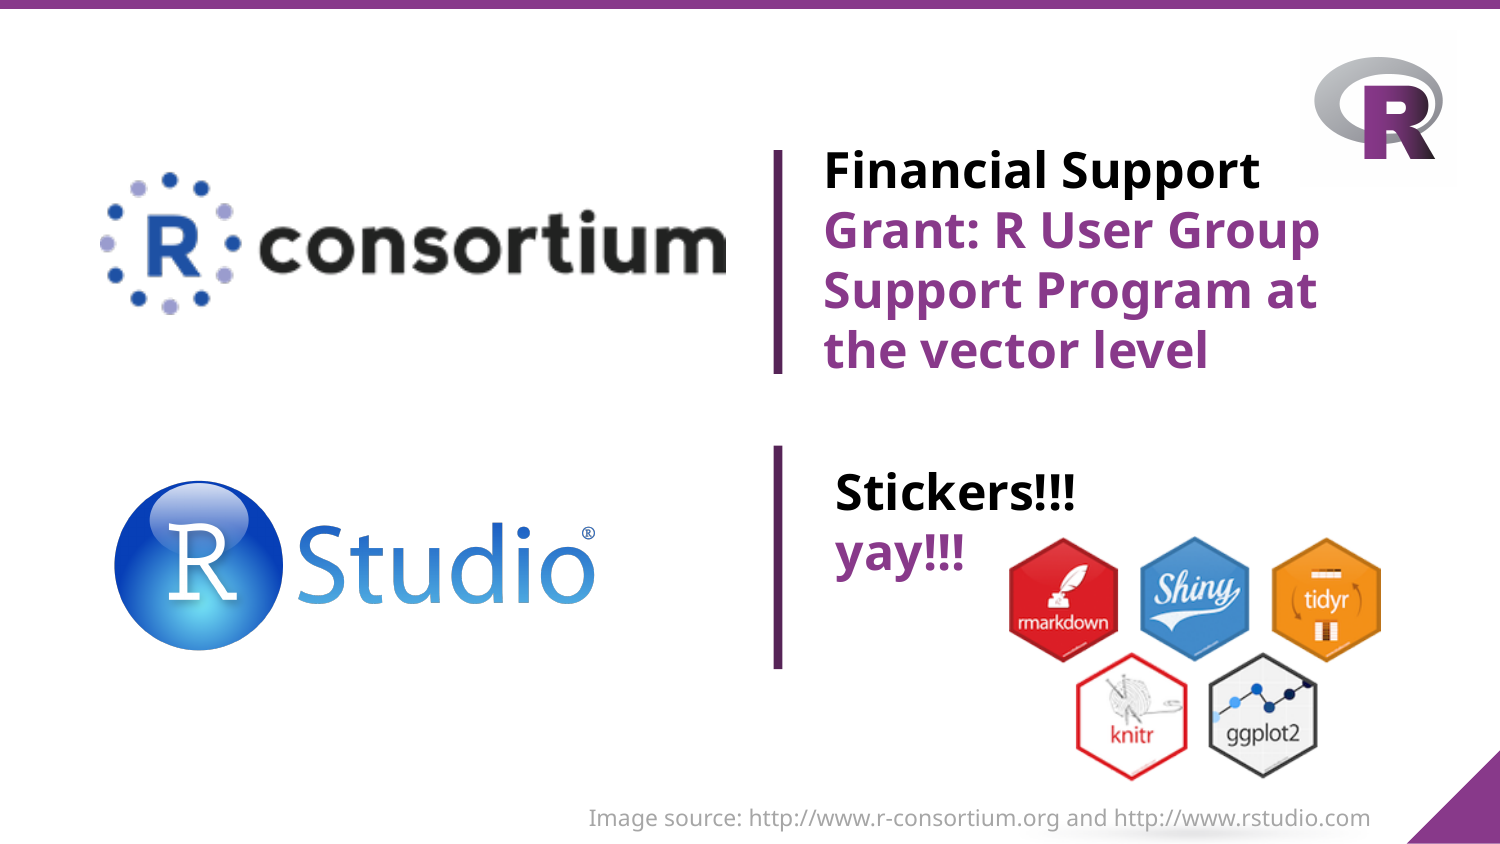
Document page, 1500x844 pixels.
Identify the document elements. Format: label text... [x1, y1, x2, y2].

picture [100, 149, 726, 338]
text_box [773, 150, 783, 374]
picture [1009, 536, 1381, 844]
picture [1300, 30, 1457, 187]
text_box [1063, 110, 1181, 229]
text_box Financial Support Grant: R User Group Support Program at the vector level [809, 123, 1339, 265]
text_box Stickers!!! yay!!! [820, 445, 1351, 587]
picture [111, 480, 597, 652]
text_box Image source: http://www.r-consortium.org and http://www.rstudio.com [0, 788, 1004, 844]
text_box [773, 445, 783, 670]
